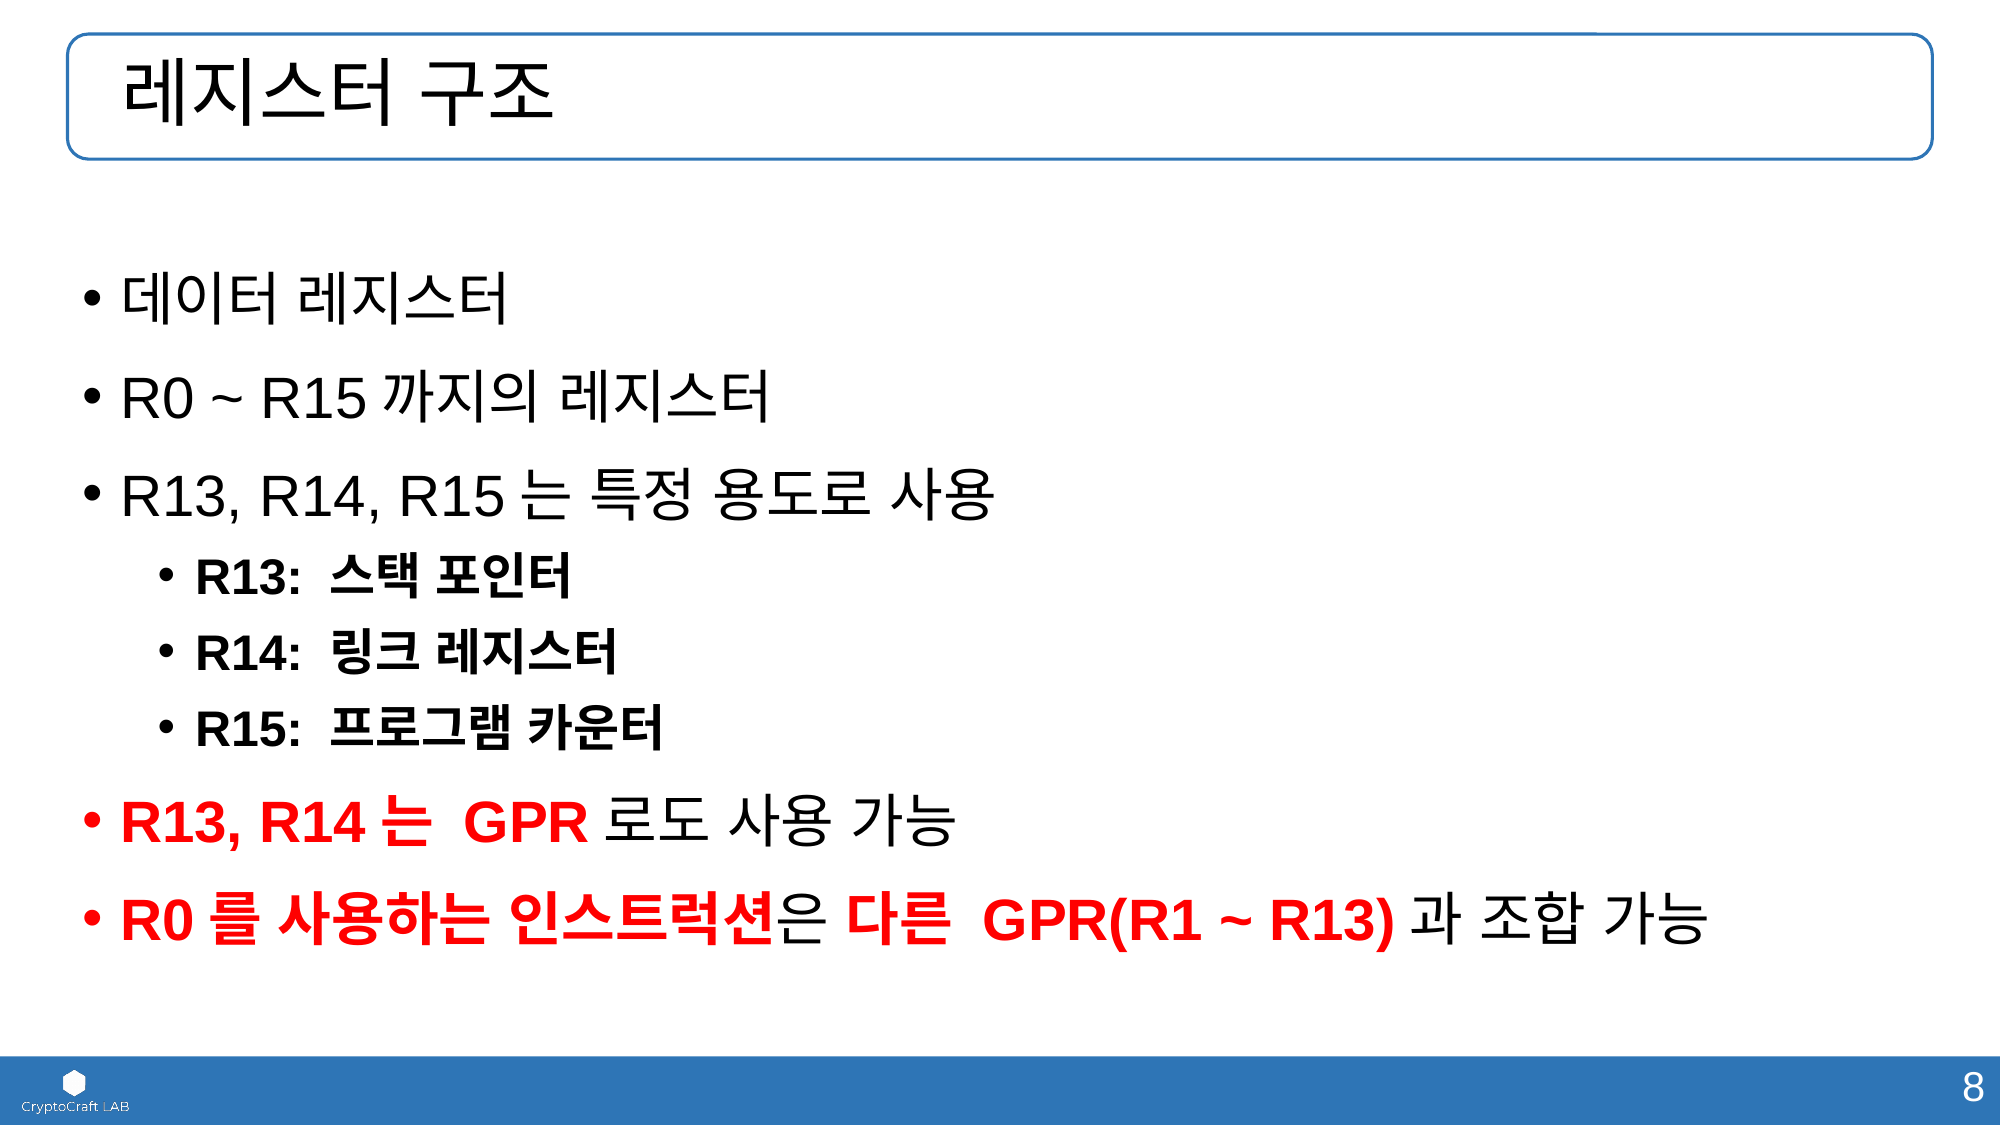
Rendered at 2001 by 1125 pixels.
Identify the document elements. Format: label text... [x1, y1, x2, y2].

picture [13, 1061, 138, 1123]
list 데이터 레지스터 R0 ~ R15까지의 레지스터 R13, R14, R15는 특정 용도로 사용 R13: 스택 포인터 R14: 링크 레지스터 R15: 프로그램 카운터 R13, R14는 GPR로도 사용 가능 R0를 사용하는 인스트럭션은 다른 GPR(R1 ~ R13)과 조합 가능 [67, 189, 1933, 1019]
title 레지스터 구조 [67, 34, 1933, 160]
